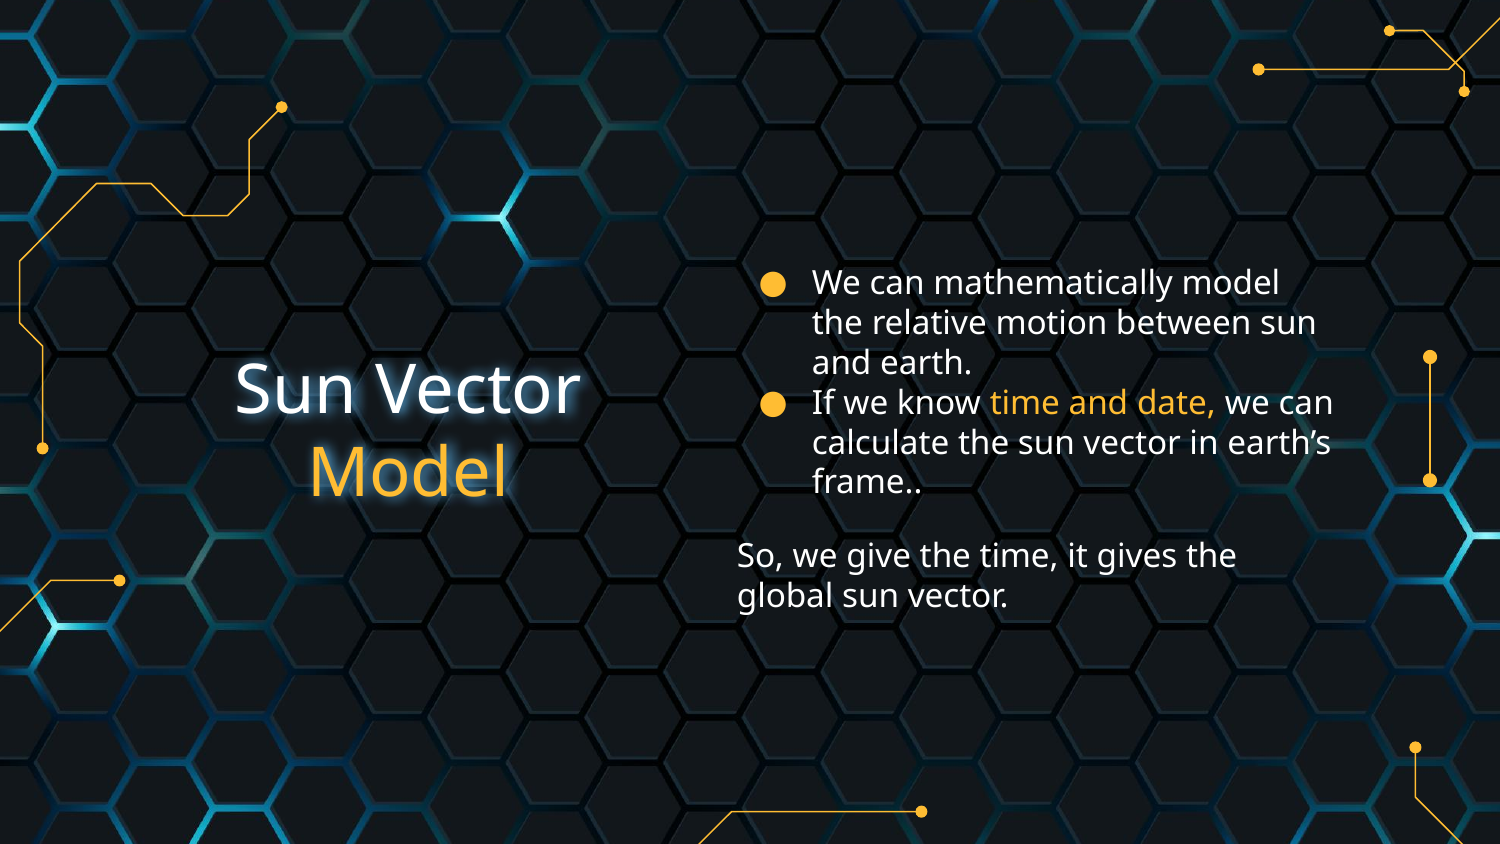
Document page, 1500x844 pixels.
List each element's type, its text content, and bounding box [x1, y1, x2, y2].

subtitle Fairy tale of the good TLE and SGP! [141, 319, 688, 529]
picture [0, 0, 1500, 844]
list We can mathematically model the relative motion between sun and earth. If we know time and date, we can calculate the sun vector in earth’s frame.. So, we give the time, it gives the global sun vector. [721, 246, 1354, 668]
title Sun Vector Model [135, 318, 682, 525]
